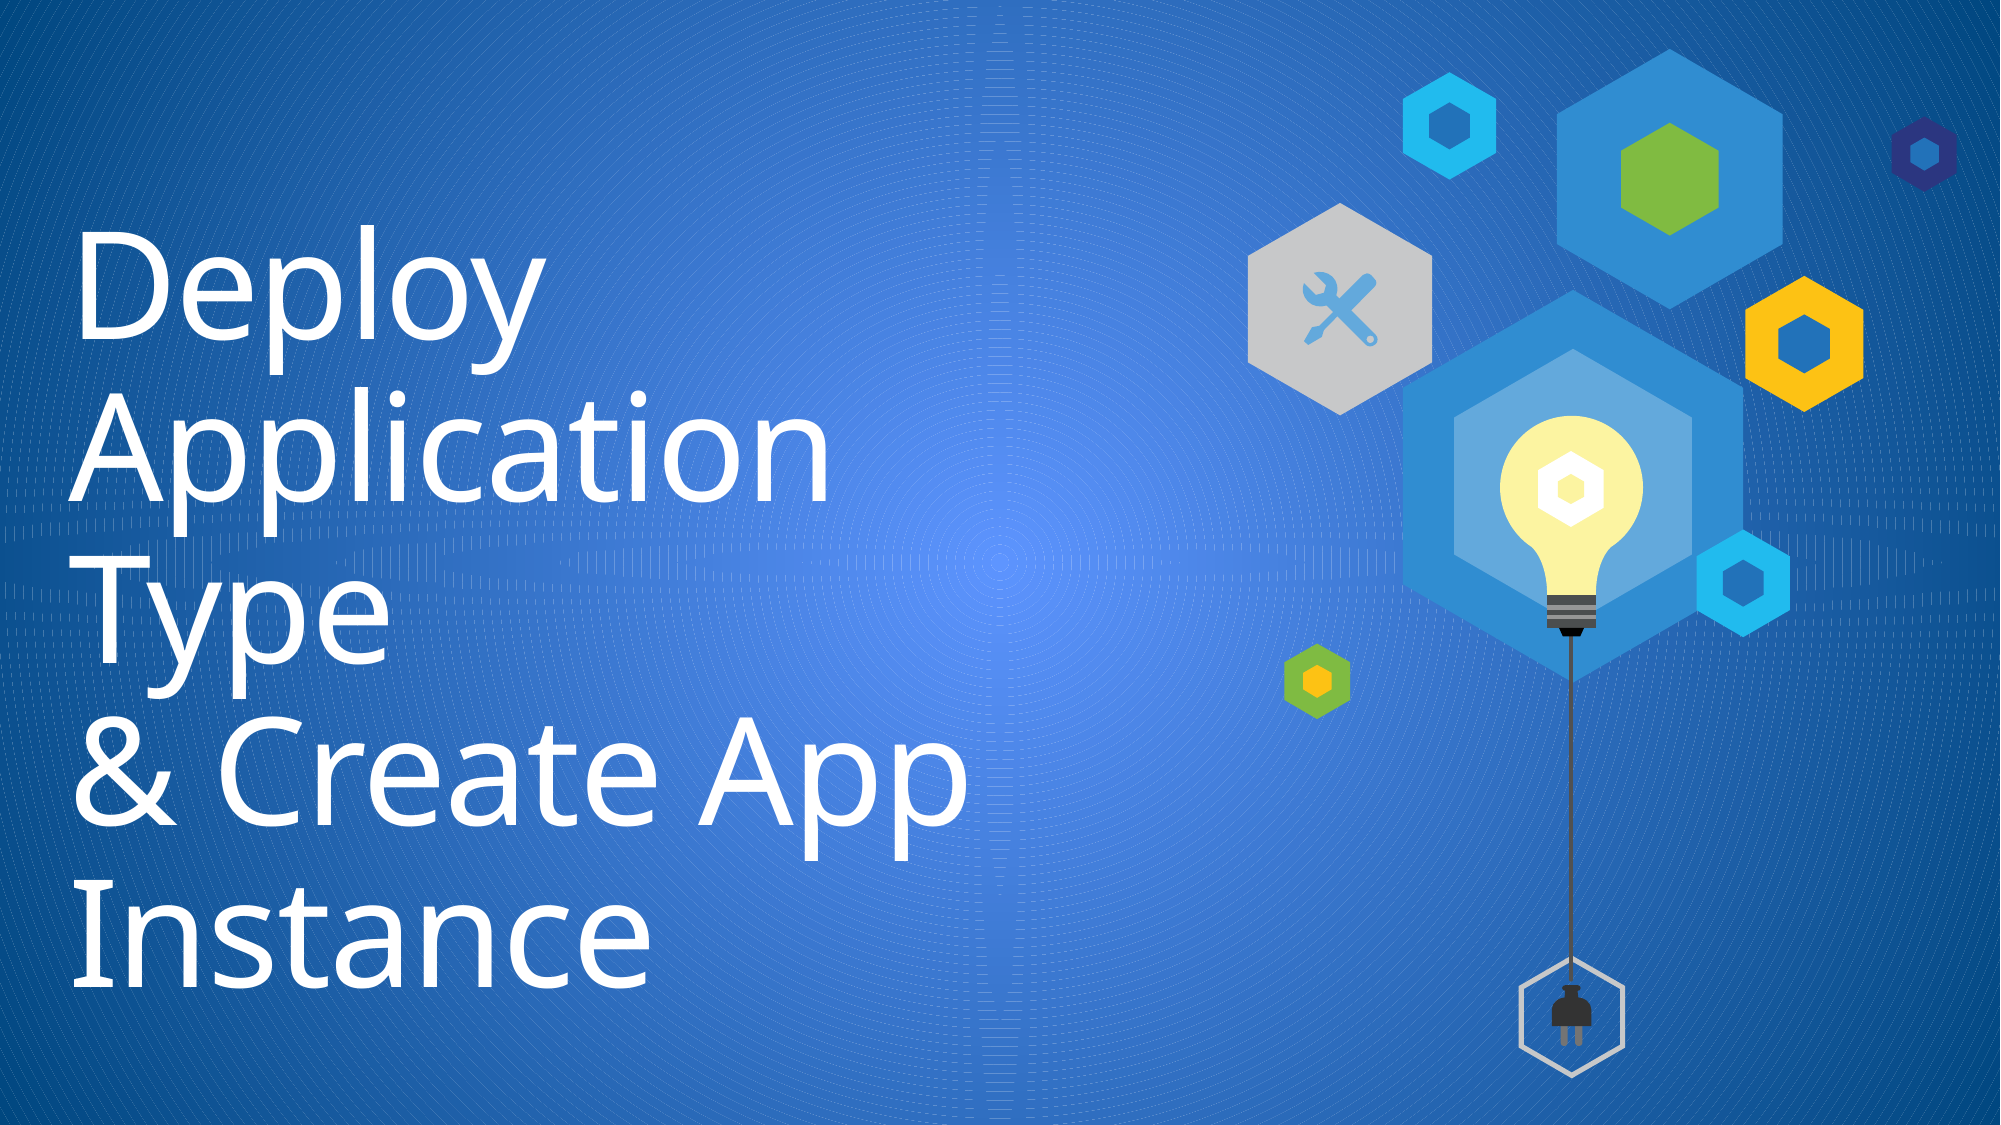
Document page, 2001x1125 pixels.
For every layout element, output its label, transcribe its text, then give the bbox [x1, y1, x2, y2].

title Deploy Application Type & Create App Instance [44, 194, 1221, 880]
